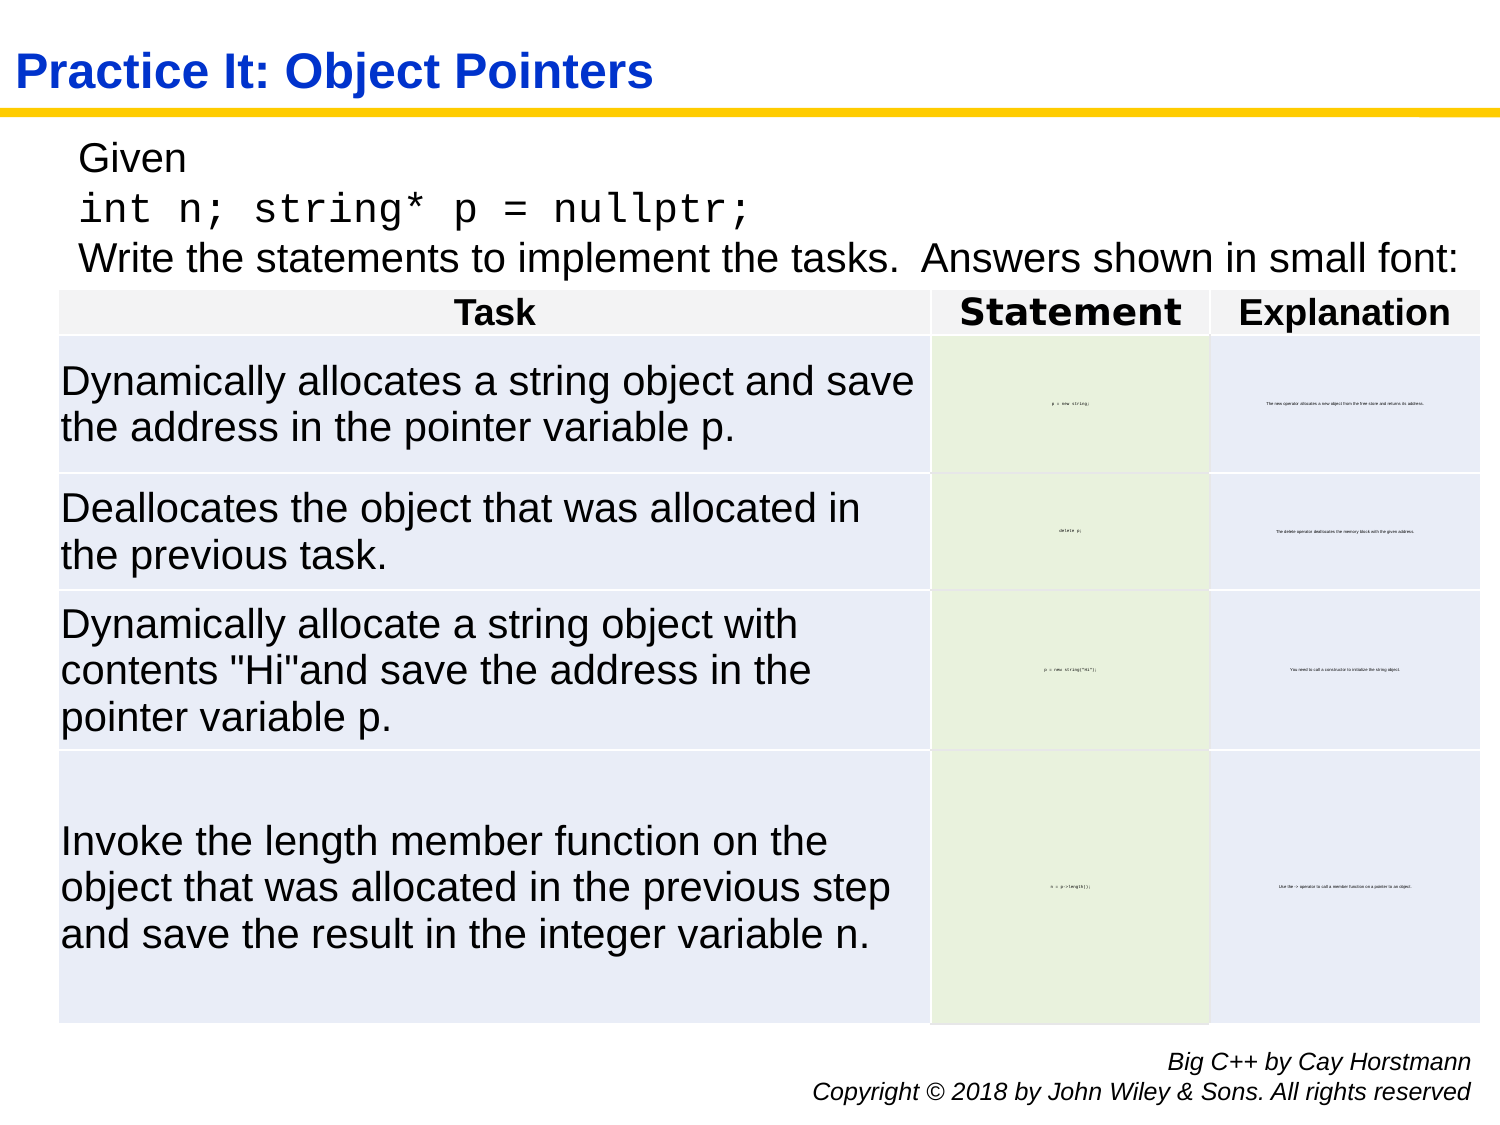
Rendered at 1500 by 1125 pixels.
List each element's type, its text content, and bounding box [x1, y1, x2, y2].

title Practice It: Object Pointers [0, 24, 1163, 113]
table_cell p = new string; [932, 336, 1209, 472]
table_cell Use the -> operator to call a member function on a pointer to an object. [1211, 751, 1480, 1023]
table_cell delete p; [932, 474, 1209, 589]
table_cell Dynamically allocates a string object and save the address in the pointer variable p. [59, 336, 930, 472]
text_box Given int n; string* p = nullptr; Write the statements to implement the tasks. Answers shown in small font: [63, 123, 1475, 288]
table_cell Invoke the length member function on the object that was allocated in the previous step and save the result in the integer variable n. [59, 751, 930, 1023]
table_cell Dynamically allocate a string object with contents "Hi"and save the address in the pointer variable p. [59, 591, 930, 749]
footer Big C++ by Cay Horstmann Copyright © 2018 by John Wiley & Sons. All rights reserved [624, 1037, 1488, 1101]
table_header Explanation [1211, 290, 1480, 334]
table_cell Deallocates the object that was allocated in the previous task. [59, 474, 930, 589]
table_header Statement [932, 290, 1209, 334]
table_cell p = new string("Hi"); [932, 591, 1209, 749]
table_cell You need to call a constructor to initialize the string object. [1211, 591, 1480, 749]
table_header Task [59, 290, 930, 334]
table_cell The new operator allocates a new object from the free store and returns its address. [1211, 336, 1480, 472]
table_cell The delete operator deallocates the memory block with the given address. [1211, 474, 1480, 589]
table_cell n = p->length(); [932, 751, 1209, 1023]
